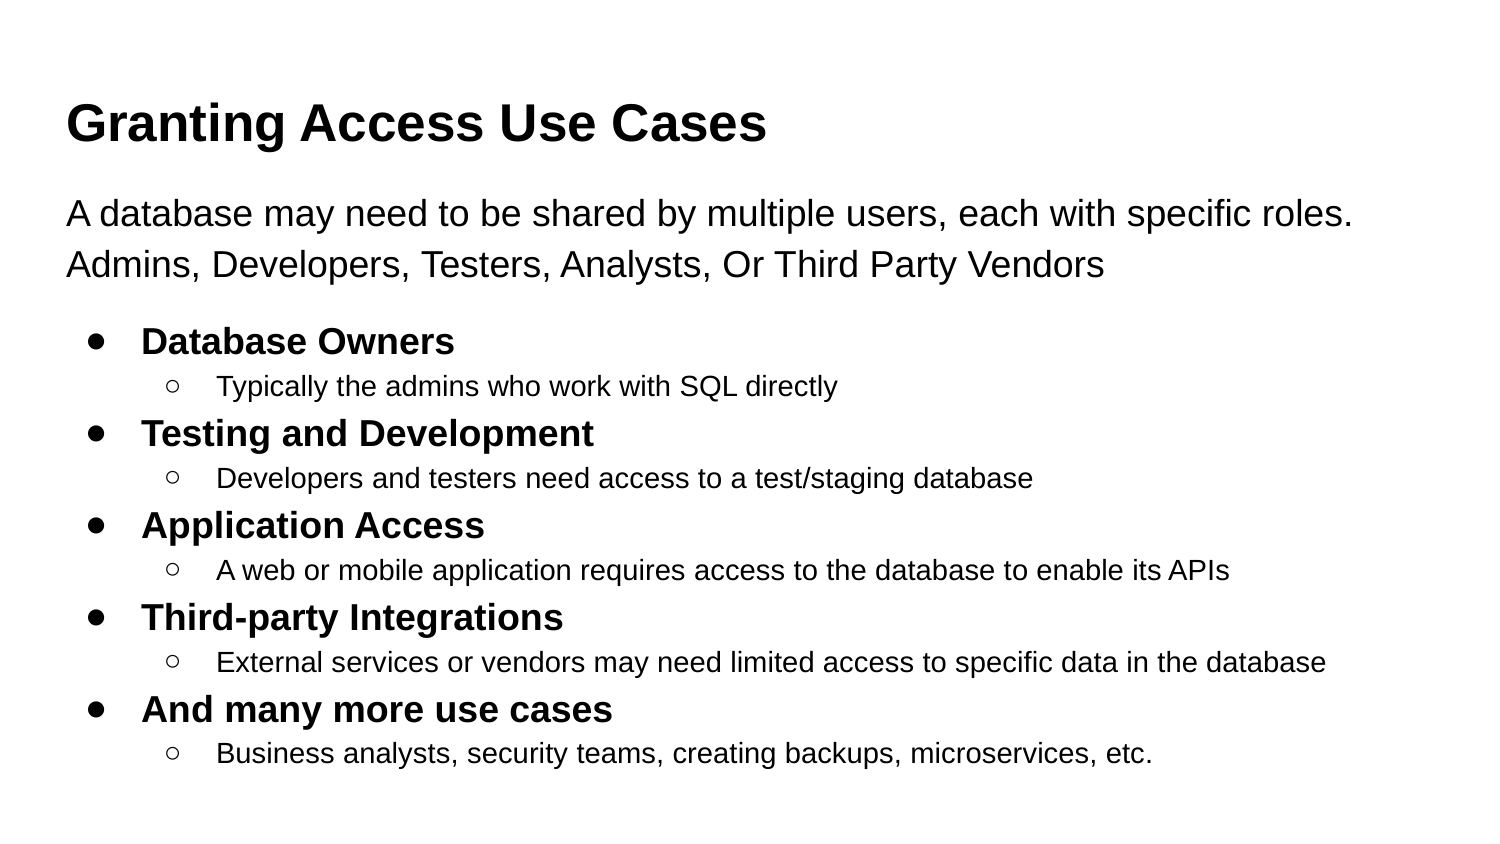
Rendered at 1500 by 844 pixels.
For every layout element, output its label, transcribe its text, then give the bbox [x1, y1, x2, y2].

title Granting Access Use Cases [51, 72, 1449, 166]
list A database may need to be shared by multiple users, each with specific roles. Admins, Developers, Testers, Analysts, Or Third Party Vendors Database Owners Typically the admins who work with SQL directly Testing and Development Developers and testers need access to a test/staging database Application Access A web or mobile application requires access to the database to enable its APIs Third-party Integrations External services or vendors may need limited access to specific data in the database And many more use cases Business analysts, security teams, creating backups, microservices, etc. [51, 166, 1449, 785]
